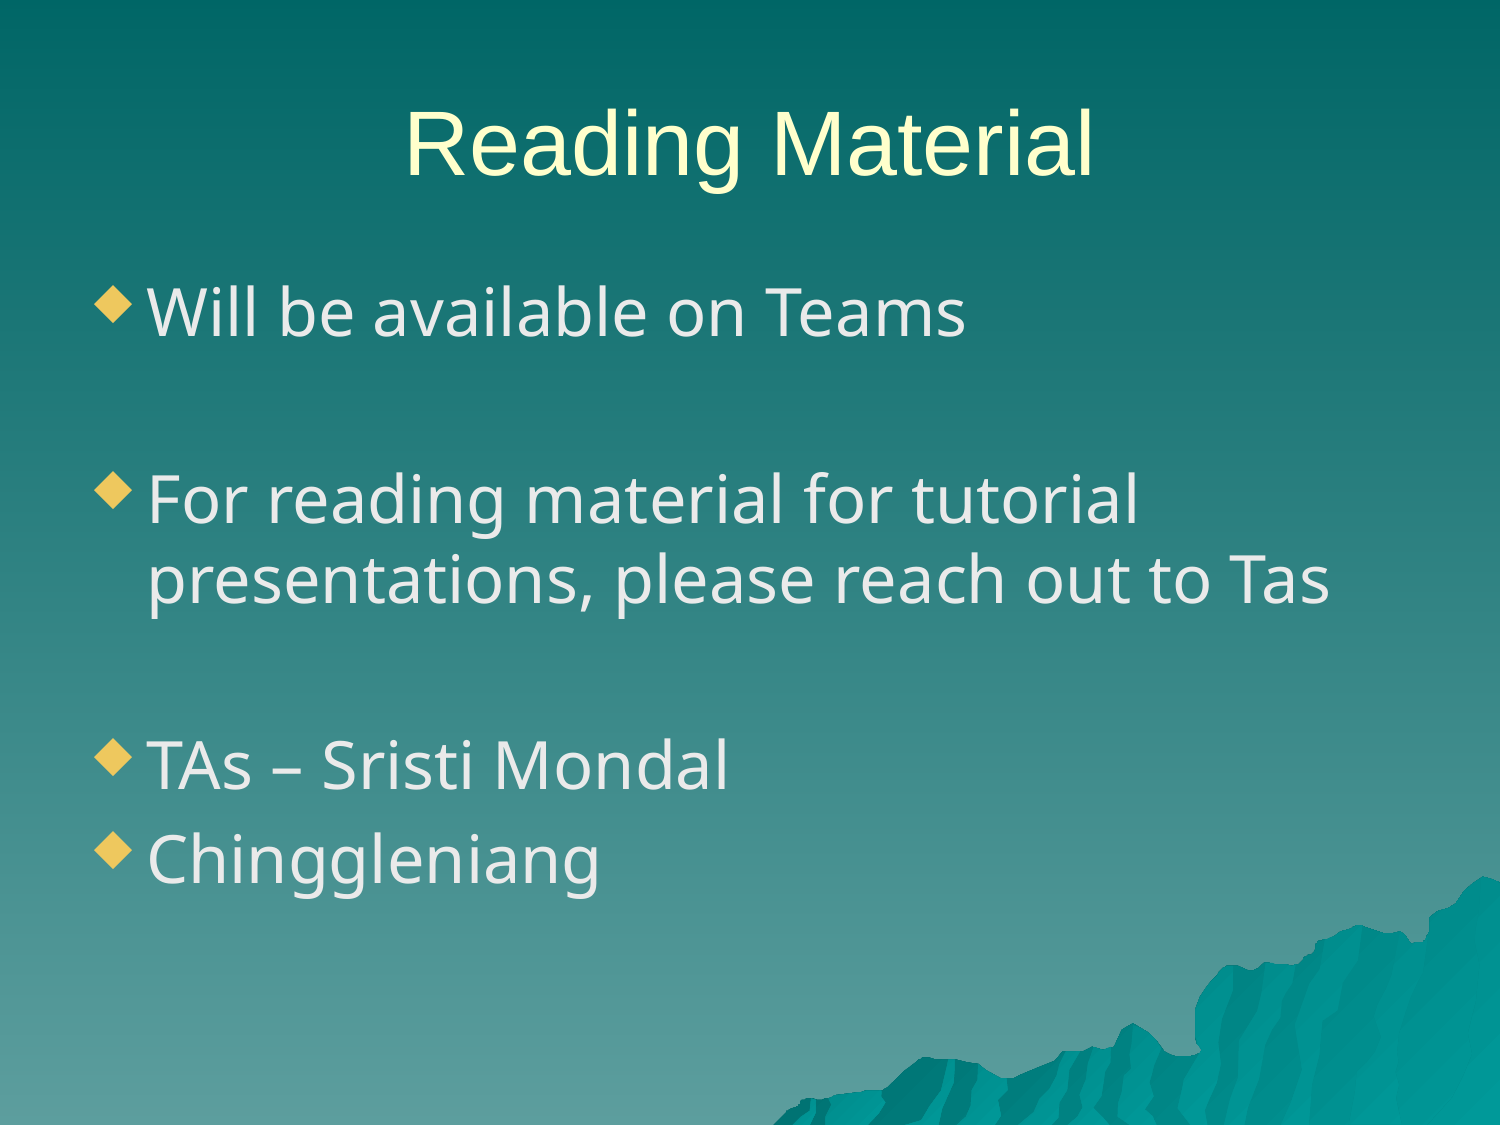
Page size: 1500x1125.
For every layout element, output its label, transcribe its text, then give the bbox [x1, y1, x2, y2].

title Reading Material [74, 45, 1426, 233]
list Will be available on Teams For reading material for tutorial presentations, please reach out to Tas TAs – Sristi Mondal Chinggleniang [74, 262, 1426, 1006]
